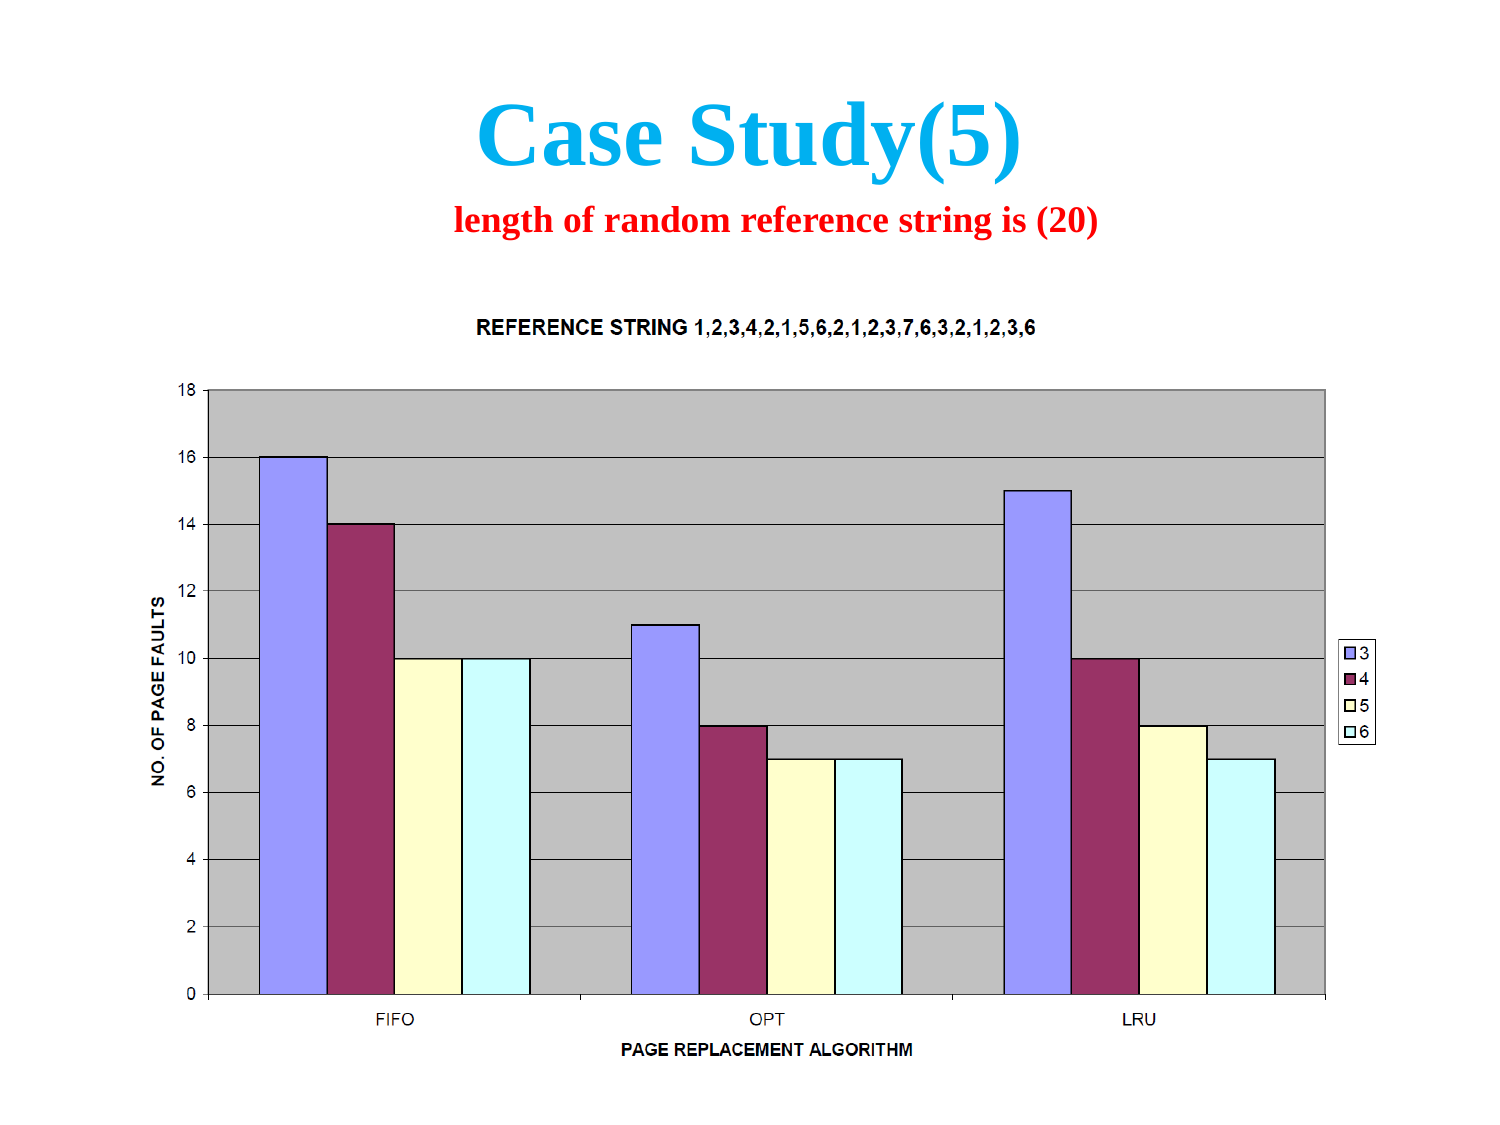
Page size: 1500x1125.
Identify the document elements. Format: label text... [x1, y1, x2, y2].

text_box length of random reference string is (20) [324, 187, 1238, 248]
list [120, 299, 1380, 1063]
title Case Study(5) [75, 45, 1425, 213]
